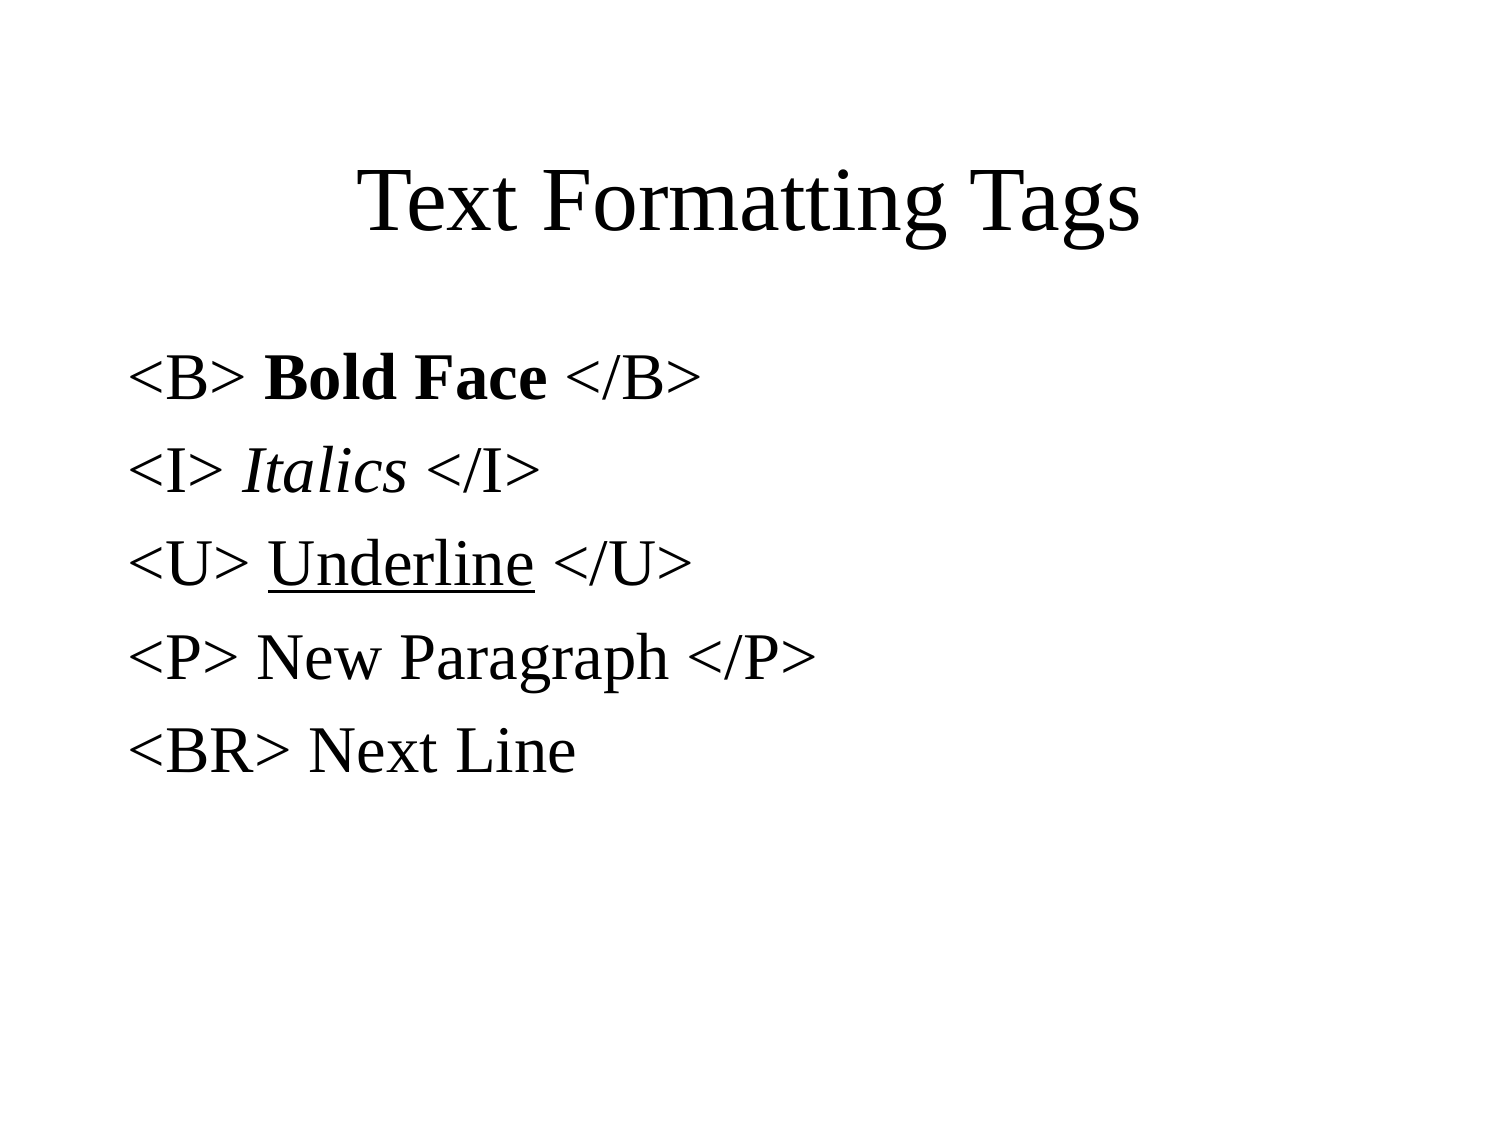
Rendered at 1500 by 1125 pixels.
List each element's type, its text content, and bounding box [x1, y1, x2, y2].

title Text Formatting Tags [112, 99, 1388, 288]
list <B> Bold Face </B> <I> Italics </I> <U> Underline </U> <P> New Paragraph </P> <BR> Next Line [112, 324, 1388, 1001]
